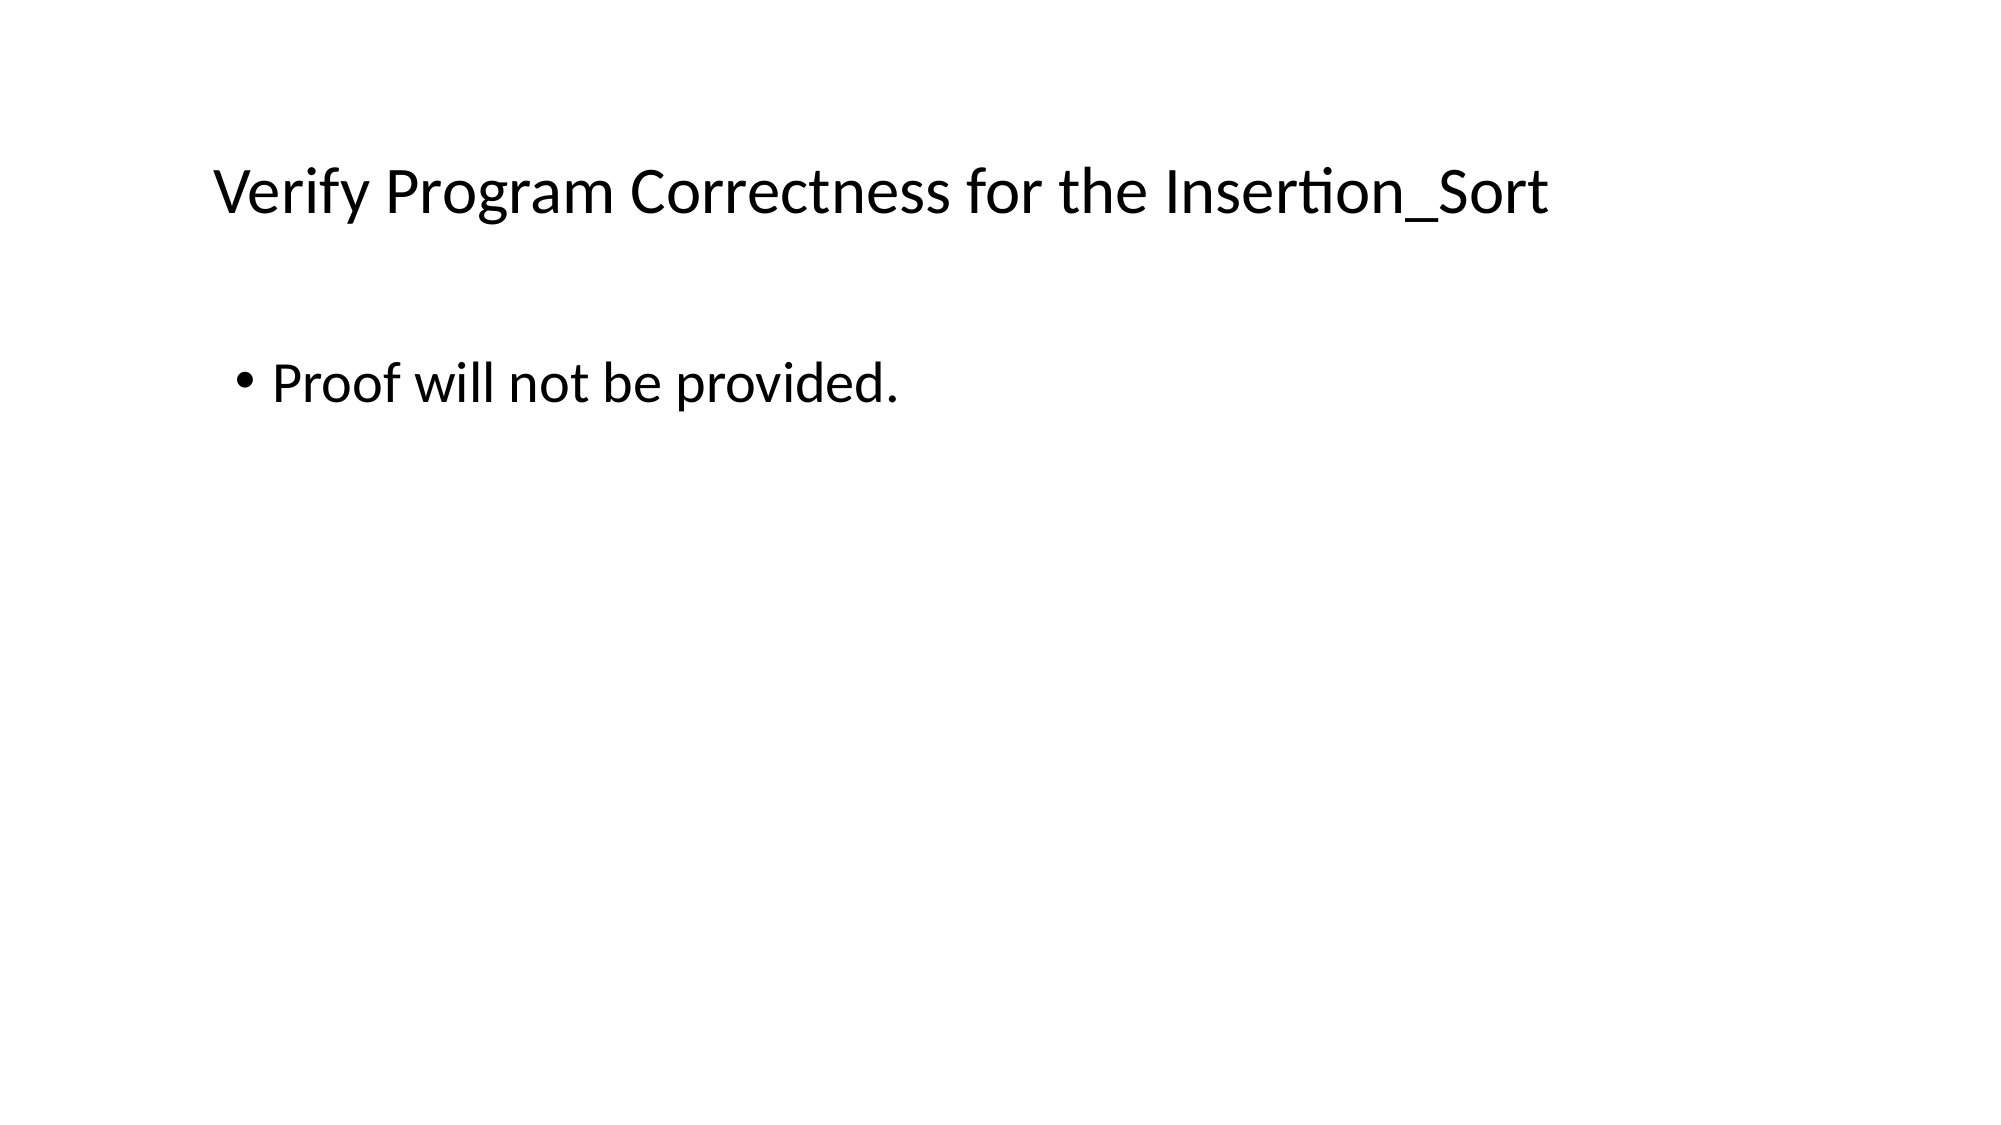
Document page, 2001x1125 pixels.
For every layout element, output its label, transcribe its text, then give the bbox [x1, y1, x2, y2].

list Proof will not be provided. [220, 344, 1686, 1058]
title Verify Program Correctness for the Insertion_Sort [198, 105, 1596, 280]
